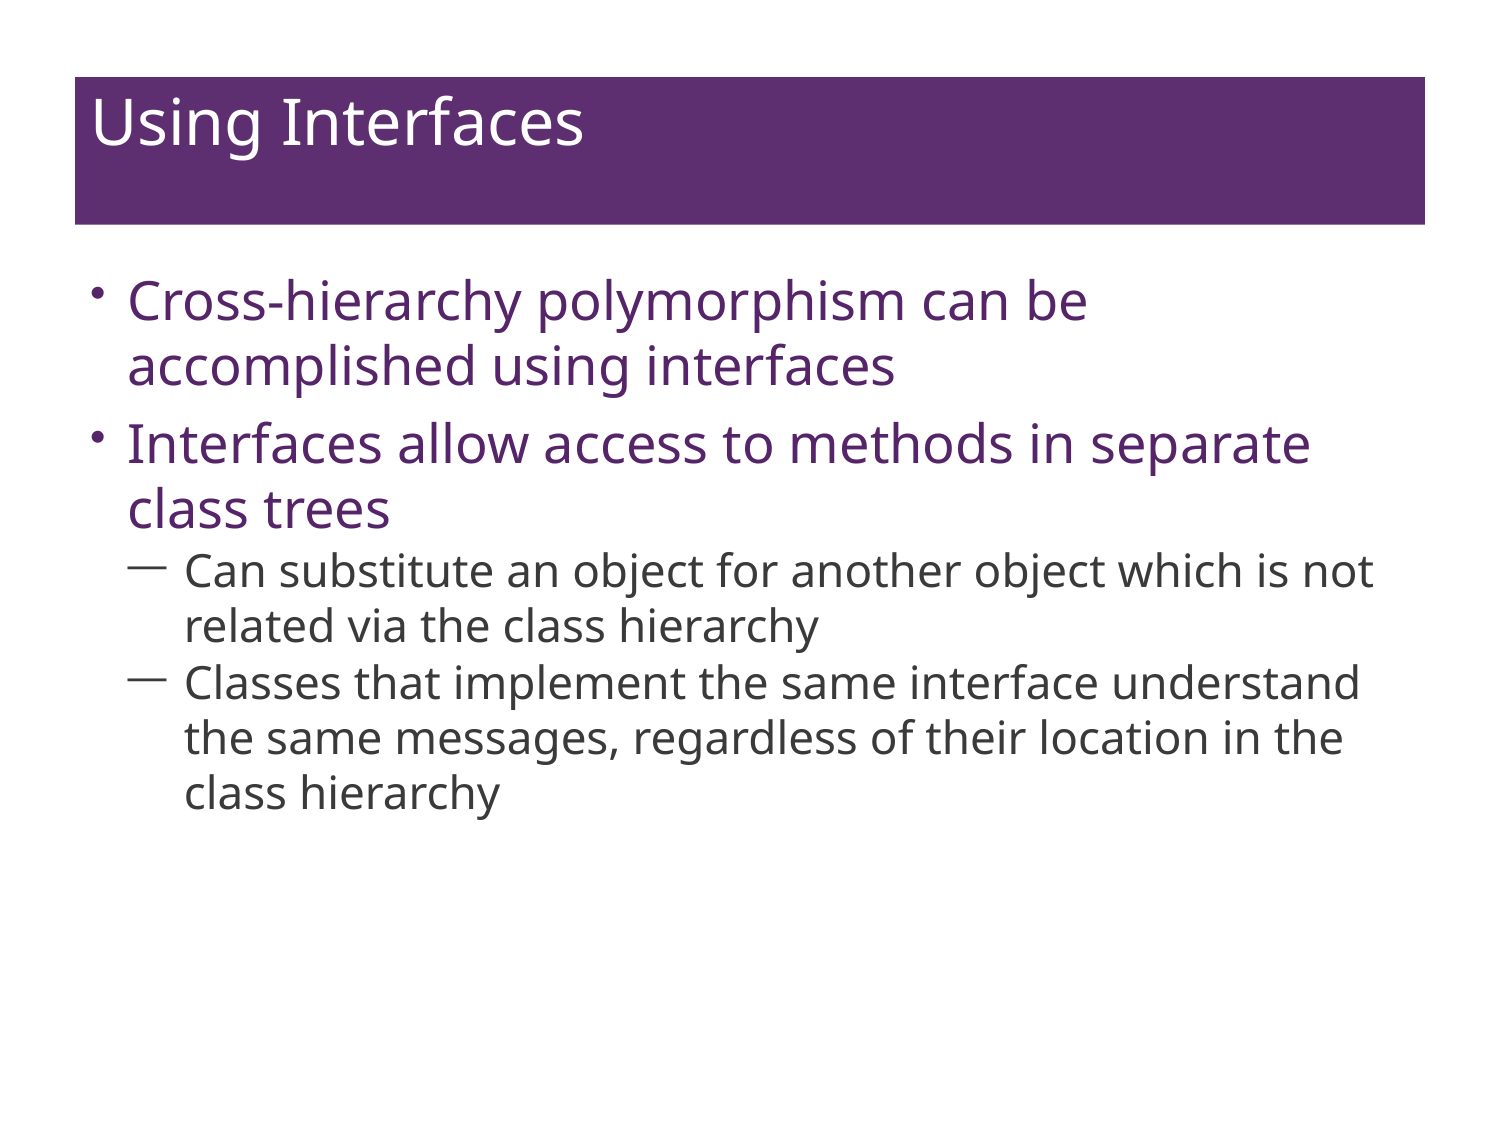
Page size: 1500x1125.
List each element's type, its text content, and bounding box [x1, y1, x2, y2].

list Cross-hierarchy polymorphism can be accomplished using interfaces Interfaces allow access to methods in separate class trees Can substitute an object for another object which is not related via the class hierarchy Classes that implement the same interface understand the same messages, regardless of their location in the class hierarchy [74, 258, 1426, 1087]
text_box [51, 184, 1454, 246]
title Using Interfaces [74, 76, 1426, 225]
